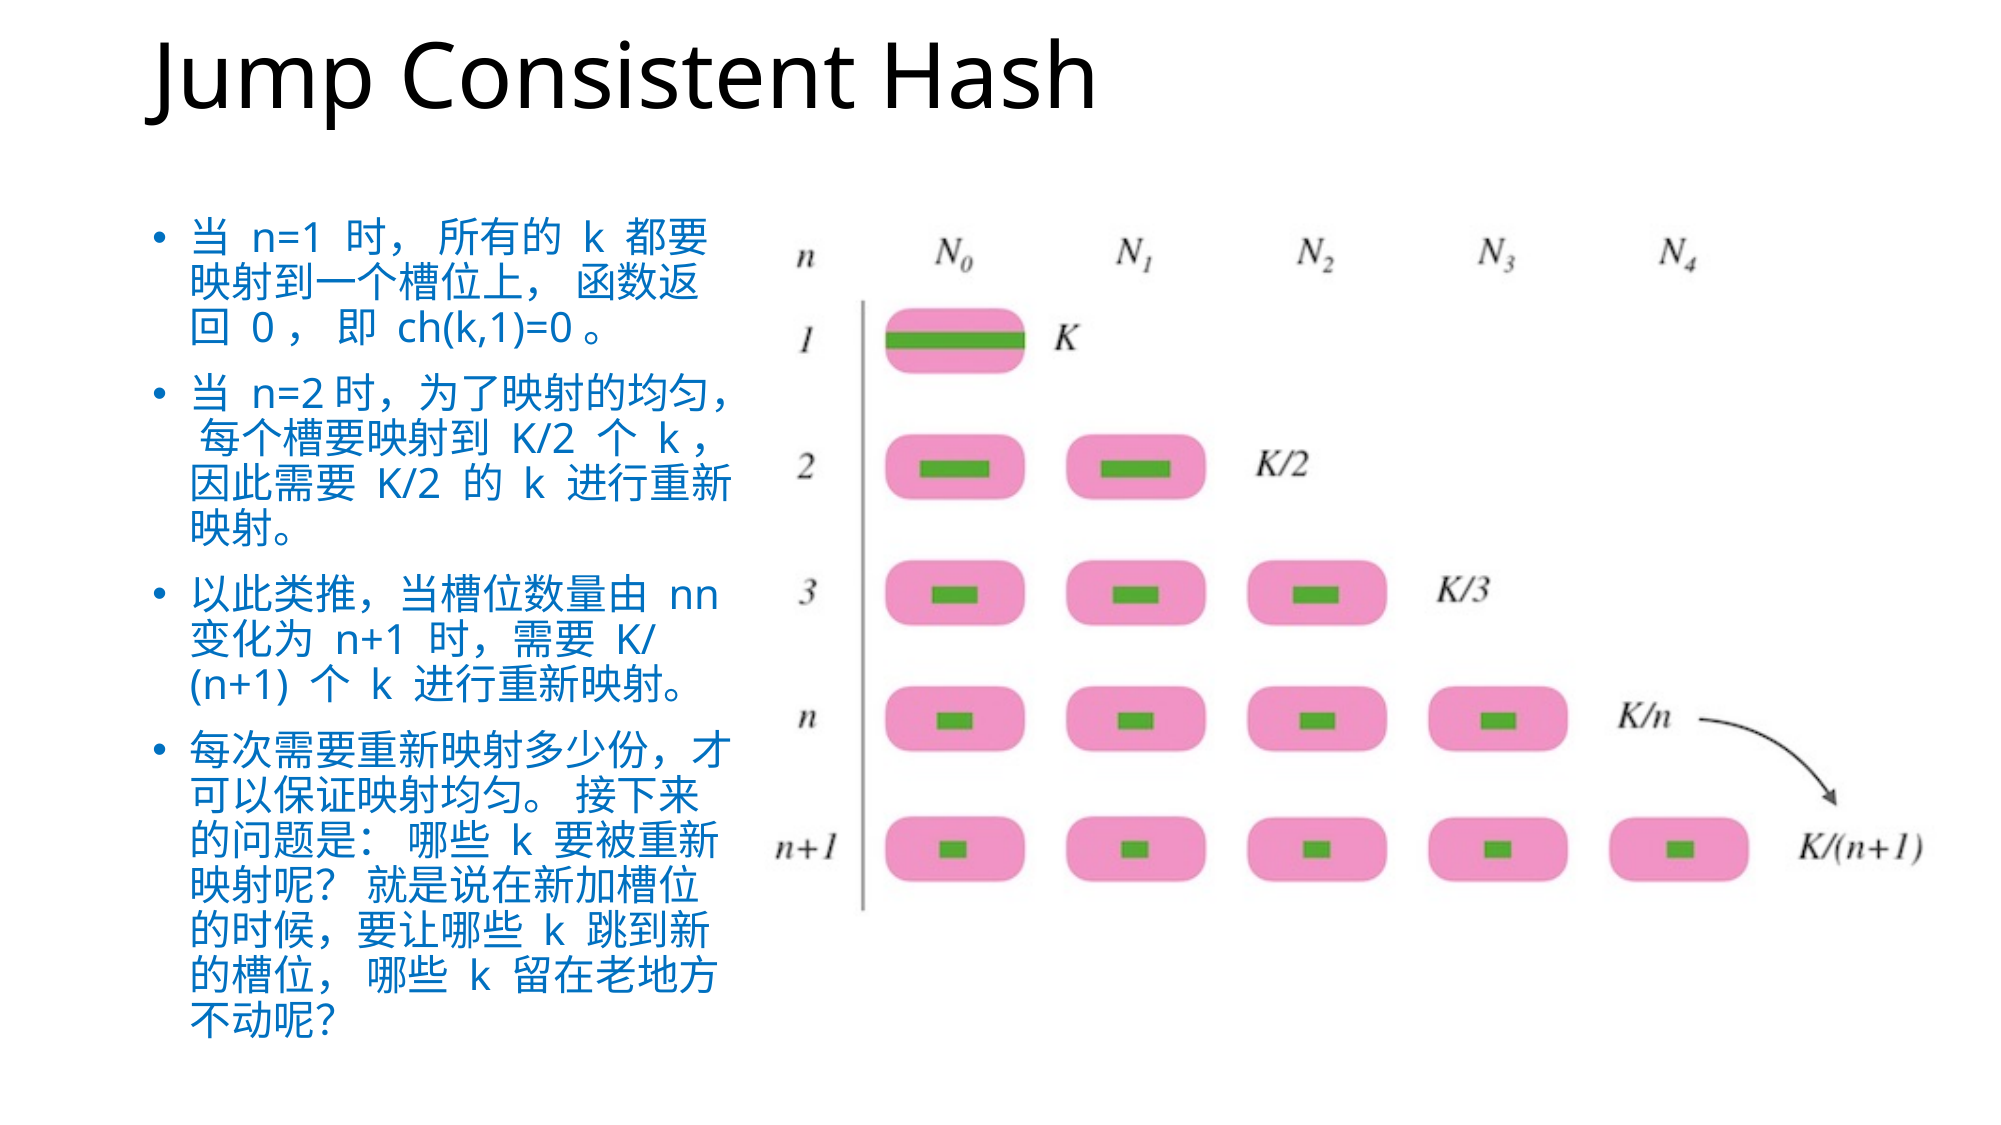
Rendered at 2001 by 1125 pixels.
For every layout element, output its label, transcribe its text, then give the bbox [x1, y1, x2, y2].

title Jump Consistent Hash [137, 0, 1863, 159]
list 当 n=1 时， 所有的 k 都要映射到一个槽位上， 函数返回 0， 即 ch(k,1)=0。 当 n=2时，为了映射的均匀， 每个槽要映射到 K/2 个 k， 因此需要 K/2 的 k 进行重新映射。 以此类推，当槽位数量由 nn变化为 n+1 时，需要 K/(n+1) 个 k 进行重新映射。 每次需要重新映射多少份，才可以保证映射均匀。 接下来的问题是： 哪些 k 要被重新映射呢？ 就是说在新加槽位的时候，要让哪些 k 跳到新的槽位， 哪些 k 留在老地方不动呢？ [137, 209, 750, 924]
picture [764, 209, 1957, 924]
